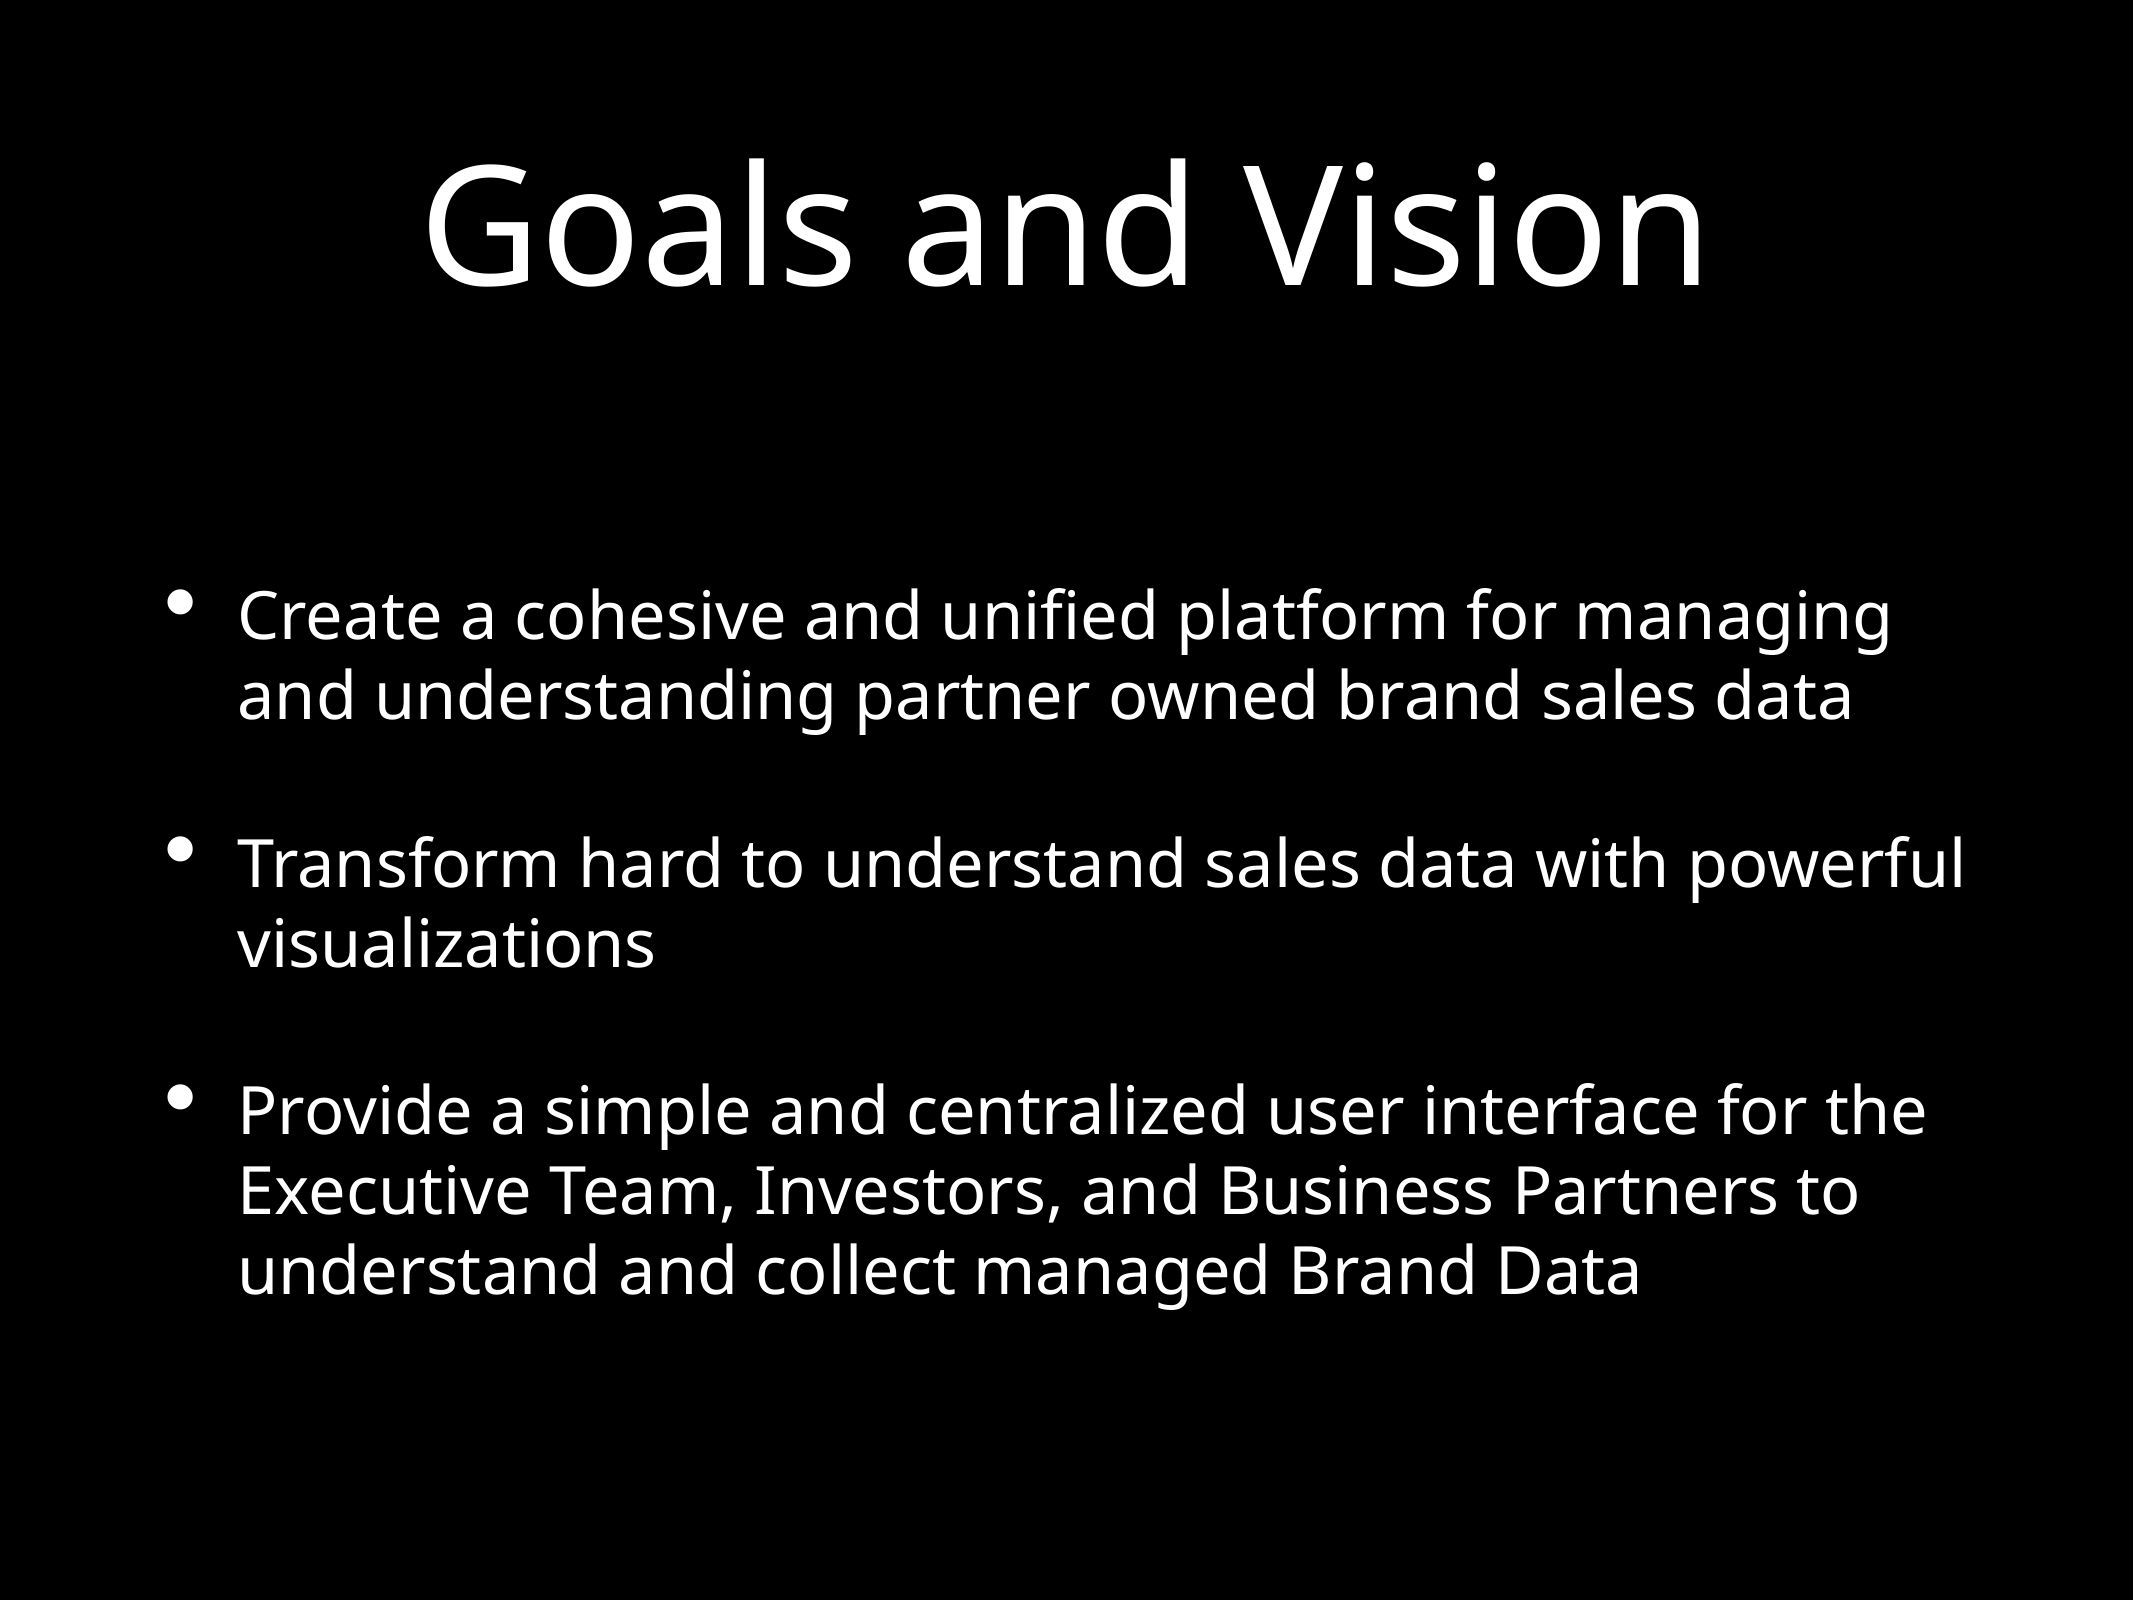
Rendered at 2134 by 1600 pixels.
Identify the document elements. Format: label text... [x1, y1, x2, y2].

list Create a cohesive and unified platform for managing and understanding partner owned brand sales data Transform hard to understand sales data with powerful visualizations Provide a simple and centralized user interface for the Executive Team, Investors, and Business Partners to understand and collect managed Brand Data [155, 424, 1978, 1457]
title Goals and Vision [155, 41, 1978, 397]
